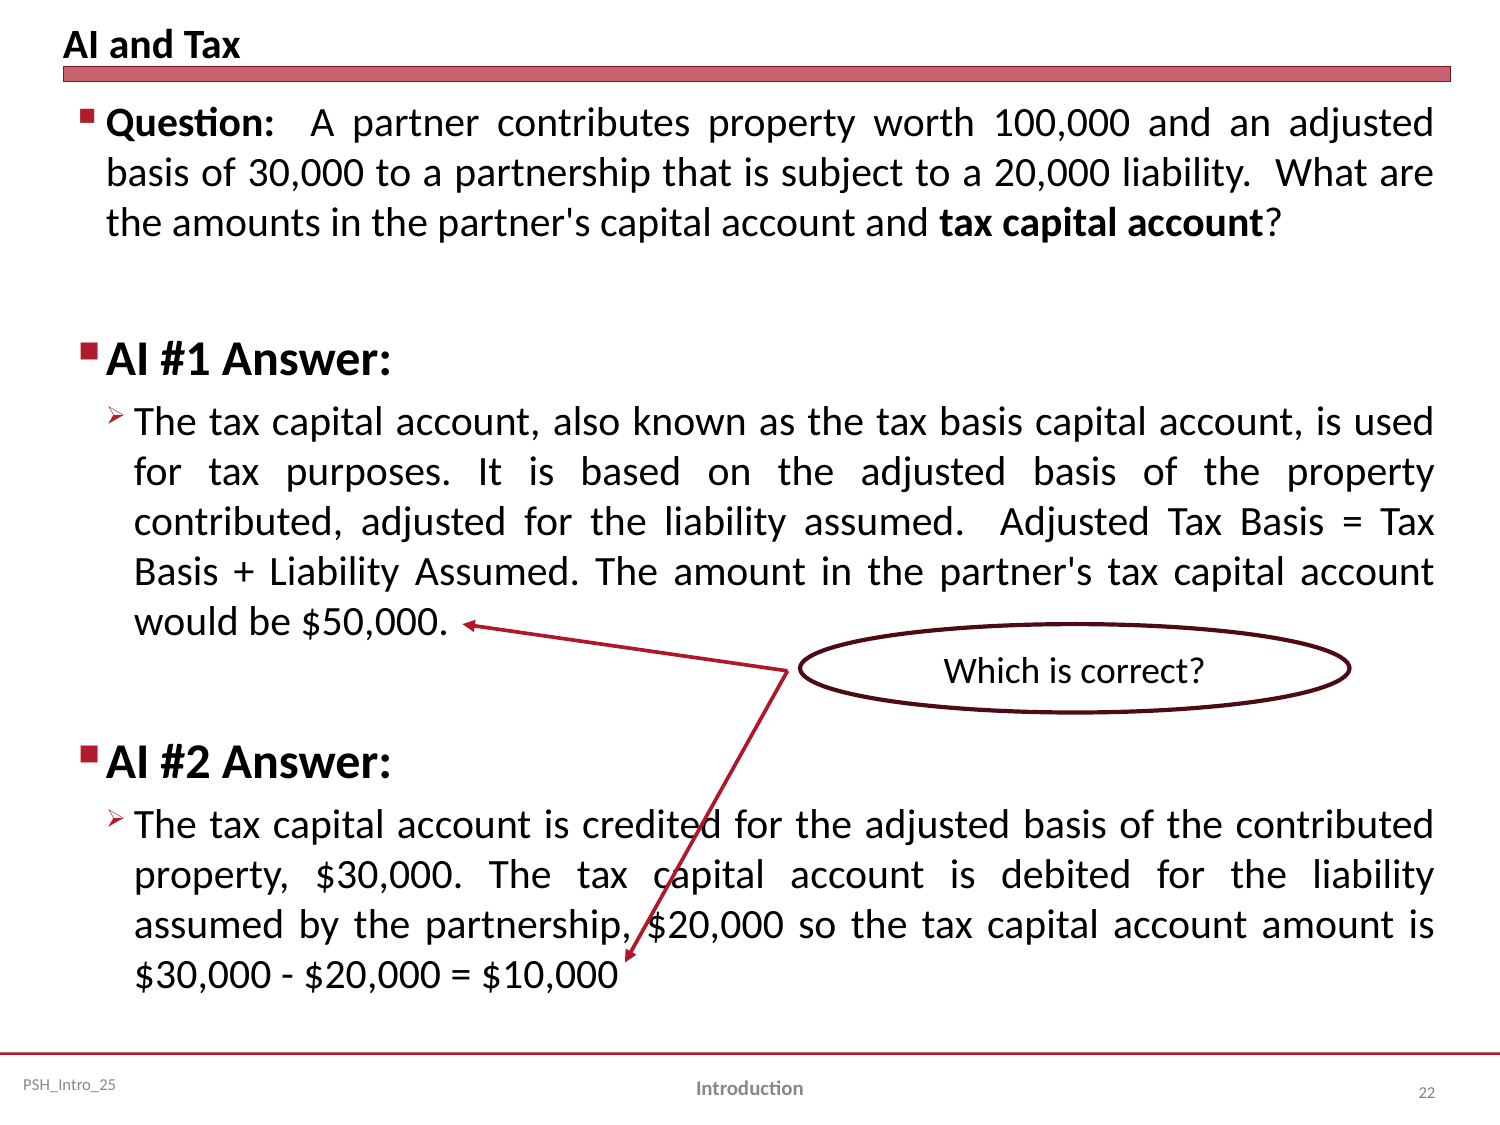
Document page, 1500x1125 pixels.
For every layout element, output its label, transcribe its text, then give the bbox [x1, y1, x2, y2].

list Question: A partner contributes property worth 100,000 and an adjusted basis of 30,000 to a partnership that is subject to a 20,000 liability. What are the amounts in the partner's capital account and tax capital account? AI #1 Answer: The tax capital account, also known as the tax basis capital account, is used for tax purposes. It is based on the adjusted basis of the property contributed, adjusted for the liability assumed. Adjusted Tax Basis = Tax Basis + Liability Assumed. The amount in the partner's tax capital account would be $50,000. AI #2 Answer: The tax capital account is credited for the adjusted basis of the contributed property, $30,000. The tax capital account is debited for the liability assumed by the partnership, $20,000 so the tax capital account amount is $30,000 - $20,000 = $10,000 [63, 87, 1451, 1041]
footer Introduction [512, 1056, 988, 1117]
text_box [624, 670, 788, 963]
slide_number 22 [1375, 1061, 1451, 1122]
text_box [462, 623, 788, 672]
title AI and Tax [62, 6, 1451, 67]
text_box Which is correct? [797, 621, 1352, 715]
